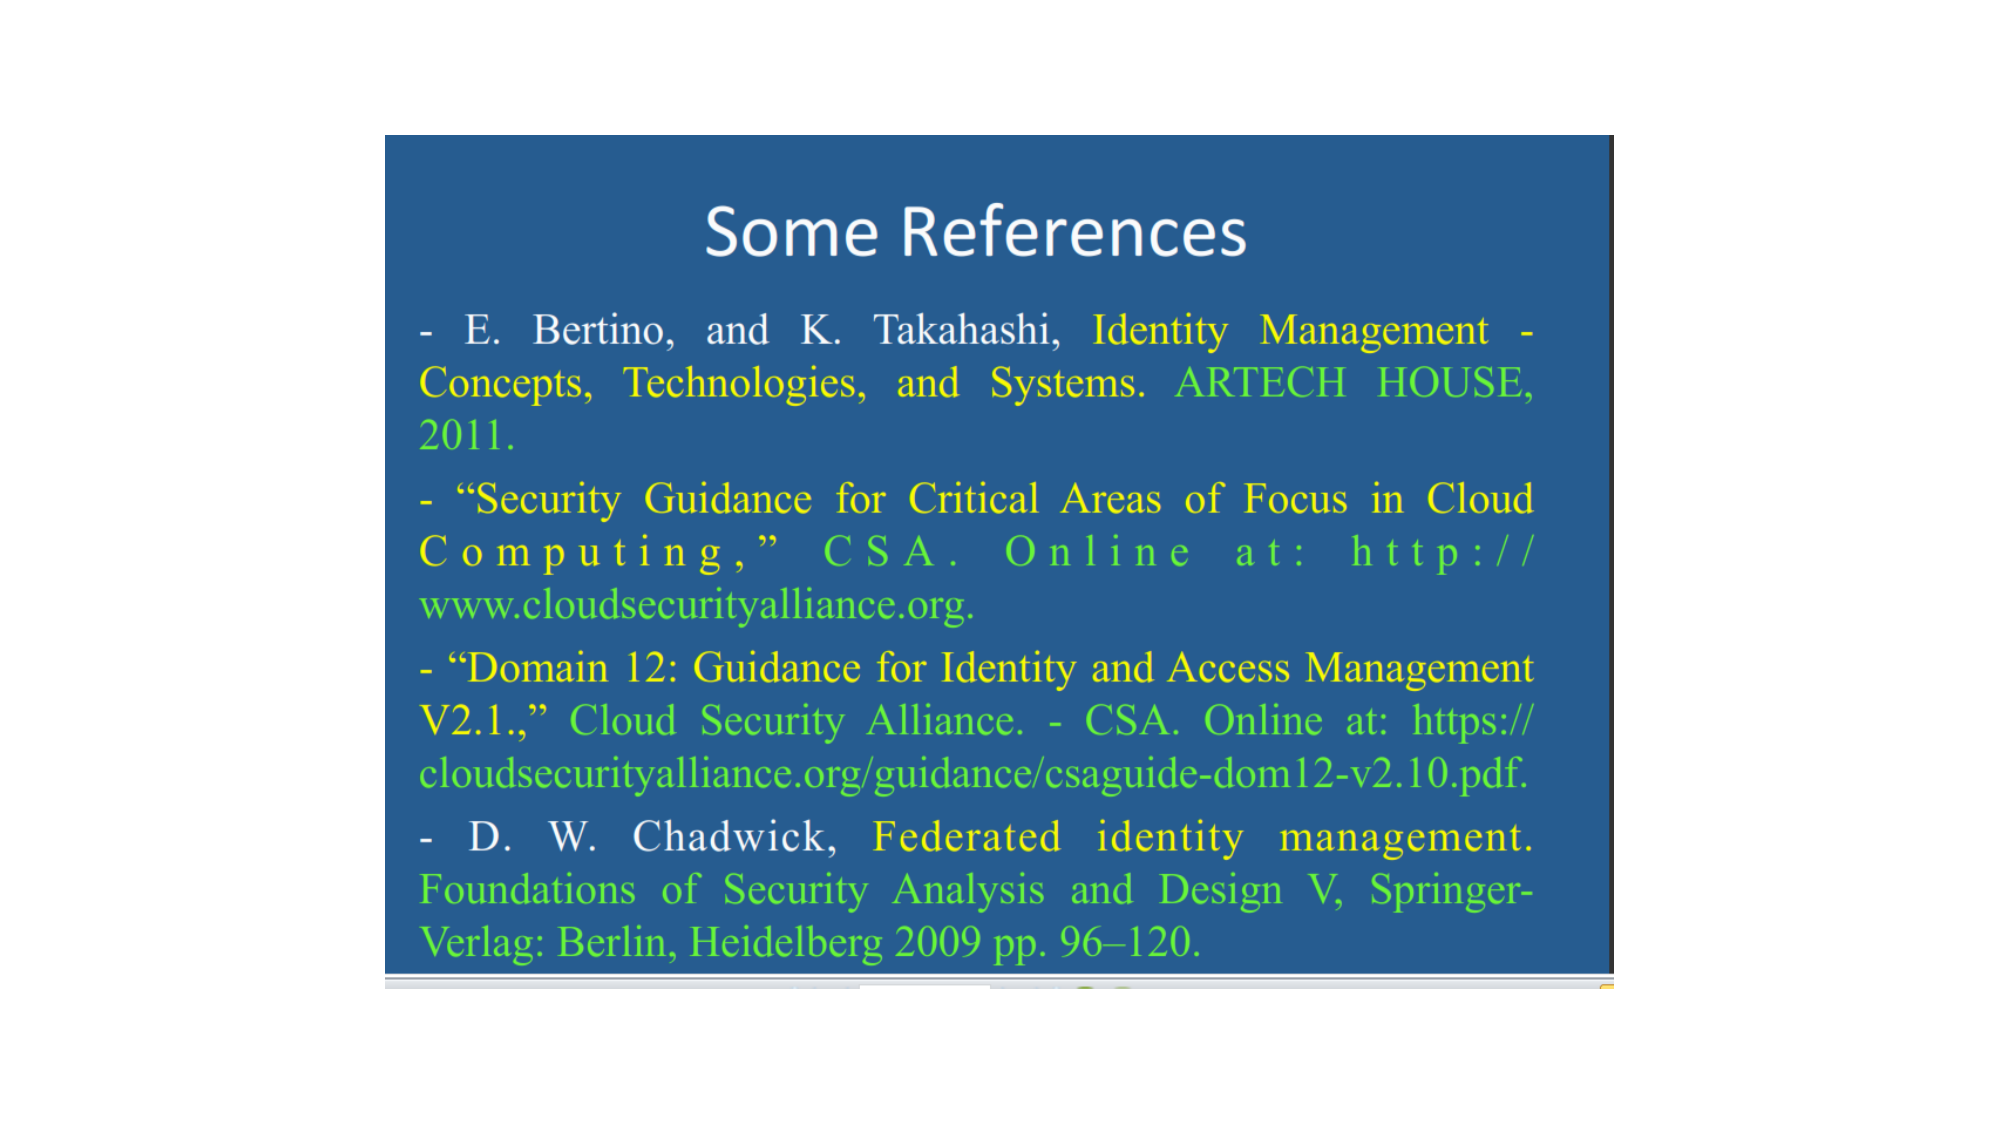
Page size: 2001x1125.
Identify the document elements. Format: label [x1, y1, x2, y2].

picture [385, 135, 1614, 989]
